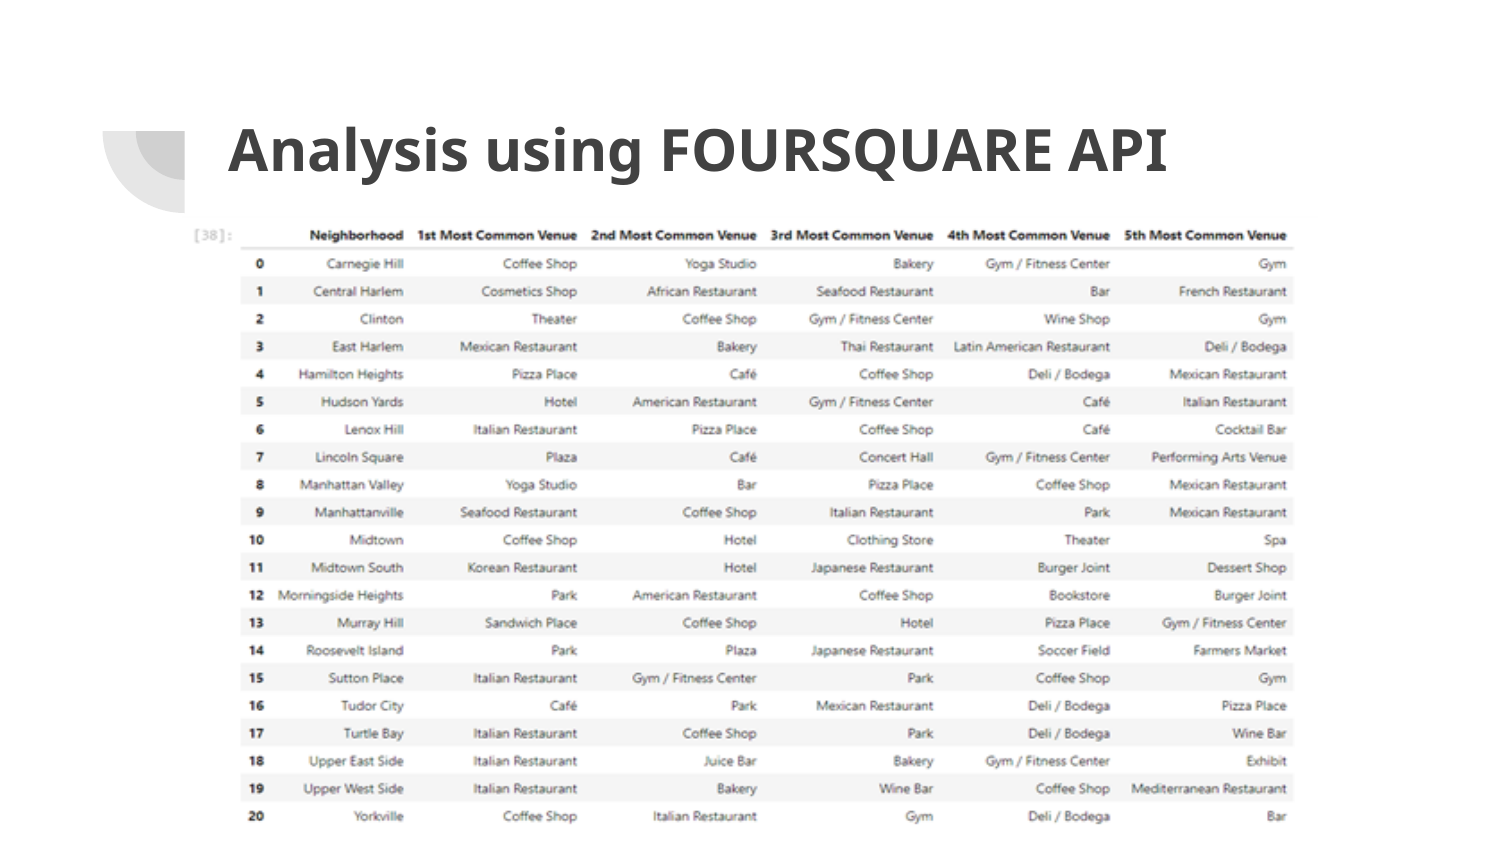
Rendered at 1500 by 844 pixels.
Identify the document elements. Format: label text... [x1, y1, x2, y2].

title Analysis using FOURSQUARE API [213, 98, 1397, 217]
picture [181, 216, 1319, 844]
